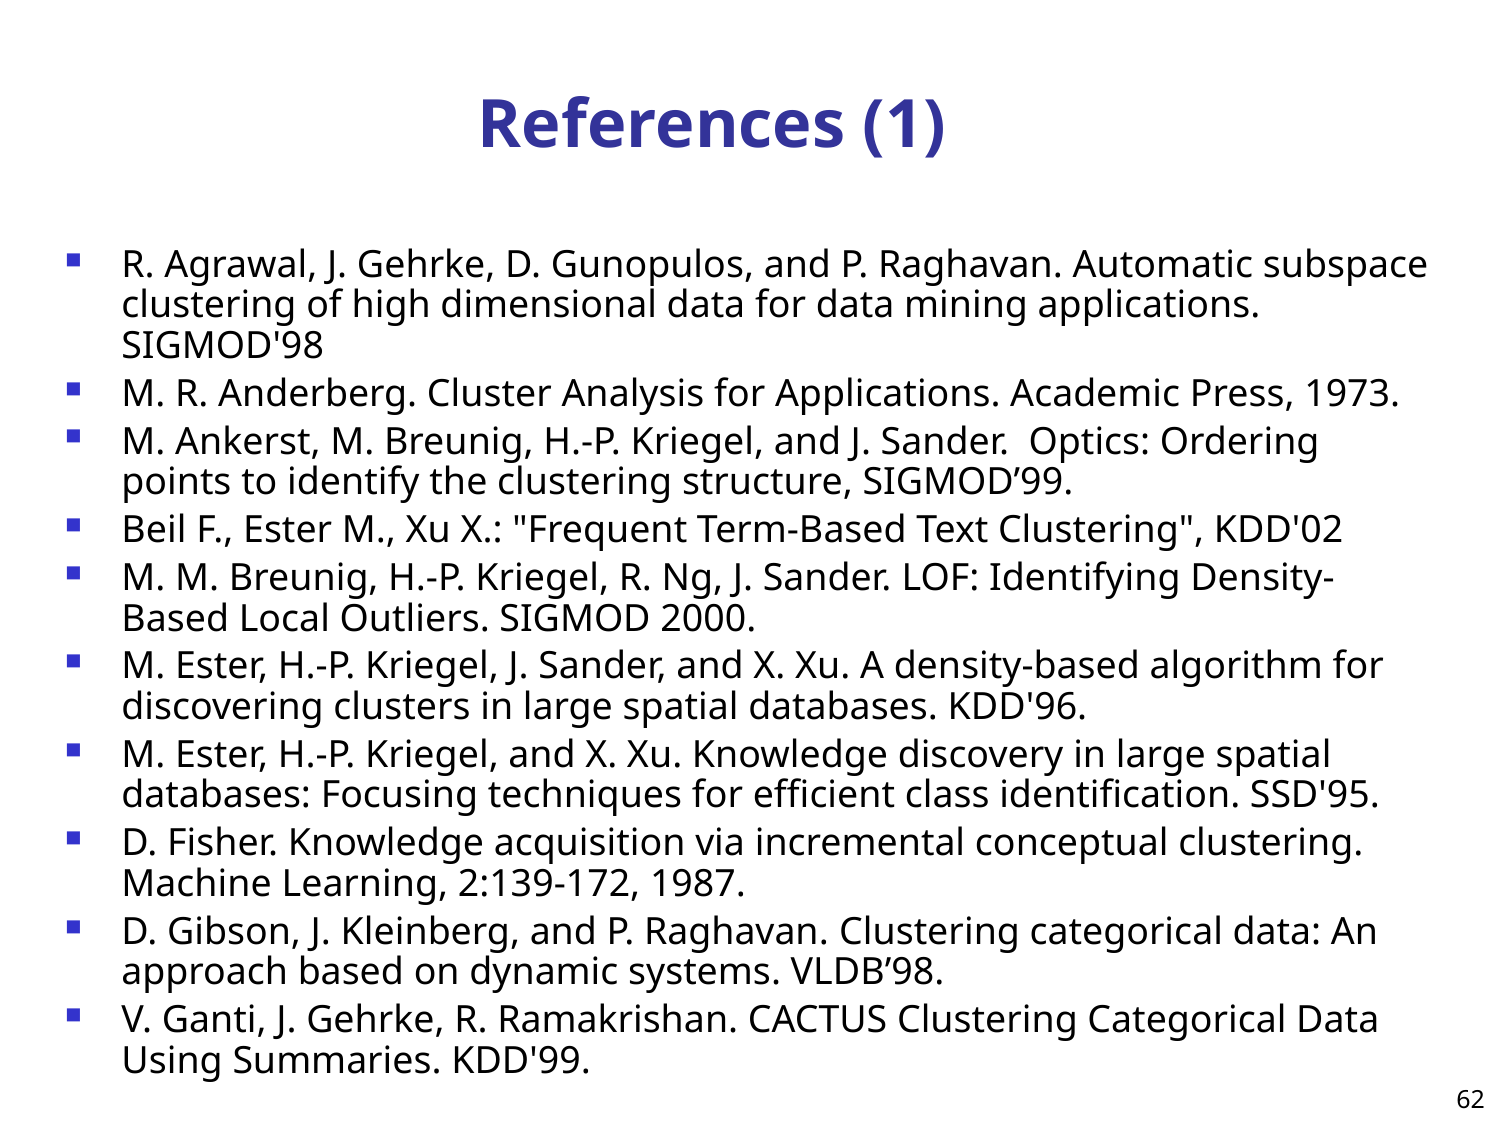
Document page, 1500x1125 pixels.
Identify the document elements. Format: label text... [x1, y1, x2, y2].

title References (1) [324, 50, 1100, 191]
slide_number 62 [1187, 1062, 1500, 1125]
list R. Agrawal, J. Gehrke, D. Gunopulos, and P. Raghavan. Automatic subspace clustering of high dimensional data for data mining applications. SIGMOD'98 M. R. Anderberg. Cluster Analysis for Applications. Academic Press, 1973. M. Ankerst, M. Breunig, H.-P. Kriegel, and J. Sander. Optics: Ordering points to identify the clustering structure, SIGMOD’99. Beil F., Ester M., Xu X.: "Frequent Term-Based Text Clustering", KDD'02 M. M. Breunig, H.-P. Kriegel, R. Ng, J. Sander. LOF: Identifying Density-Based Local Outliers. SIGMOD 2000. M. Ester, H.-P. Kriegel, J. Sander, and X. Xu. A density-based algorithm for discovering clusters in large spatial databases. KDD'96. M. Ester, H.-P. Kriegel, and X. Xu. Knowledge discovery in large spatial databases: Focusing techniques for efficient class identification. SSD'95. D. Fisher. Knowledge acquisition via incremental conceptual clustering. Machine Learning, 2:139-172, 1987. D. Gibson, J. Kleinberg, and P. Raghavan. Clustering categorical data: An approach based on dynamic systems. VLDB’98. V. Ganti, J. Gehrke, R. Ramakrishan. CACTUS Clustering Categorical Data Using Summaries. KDD'99. [50, 237, 1450, 1100]
